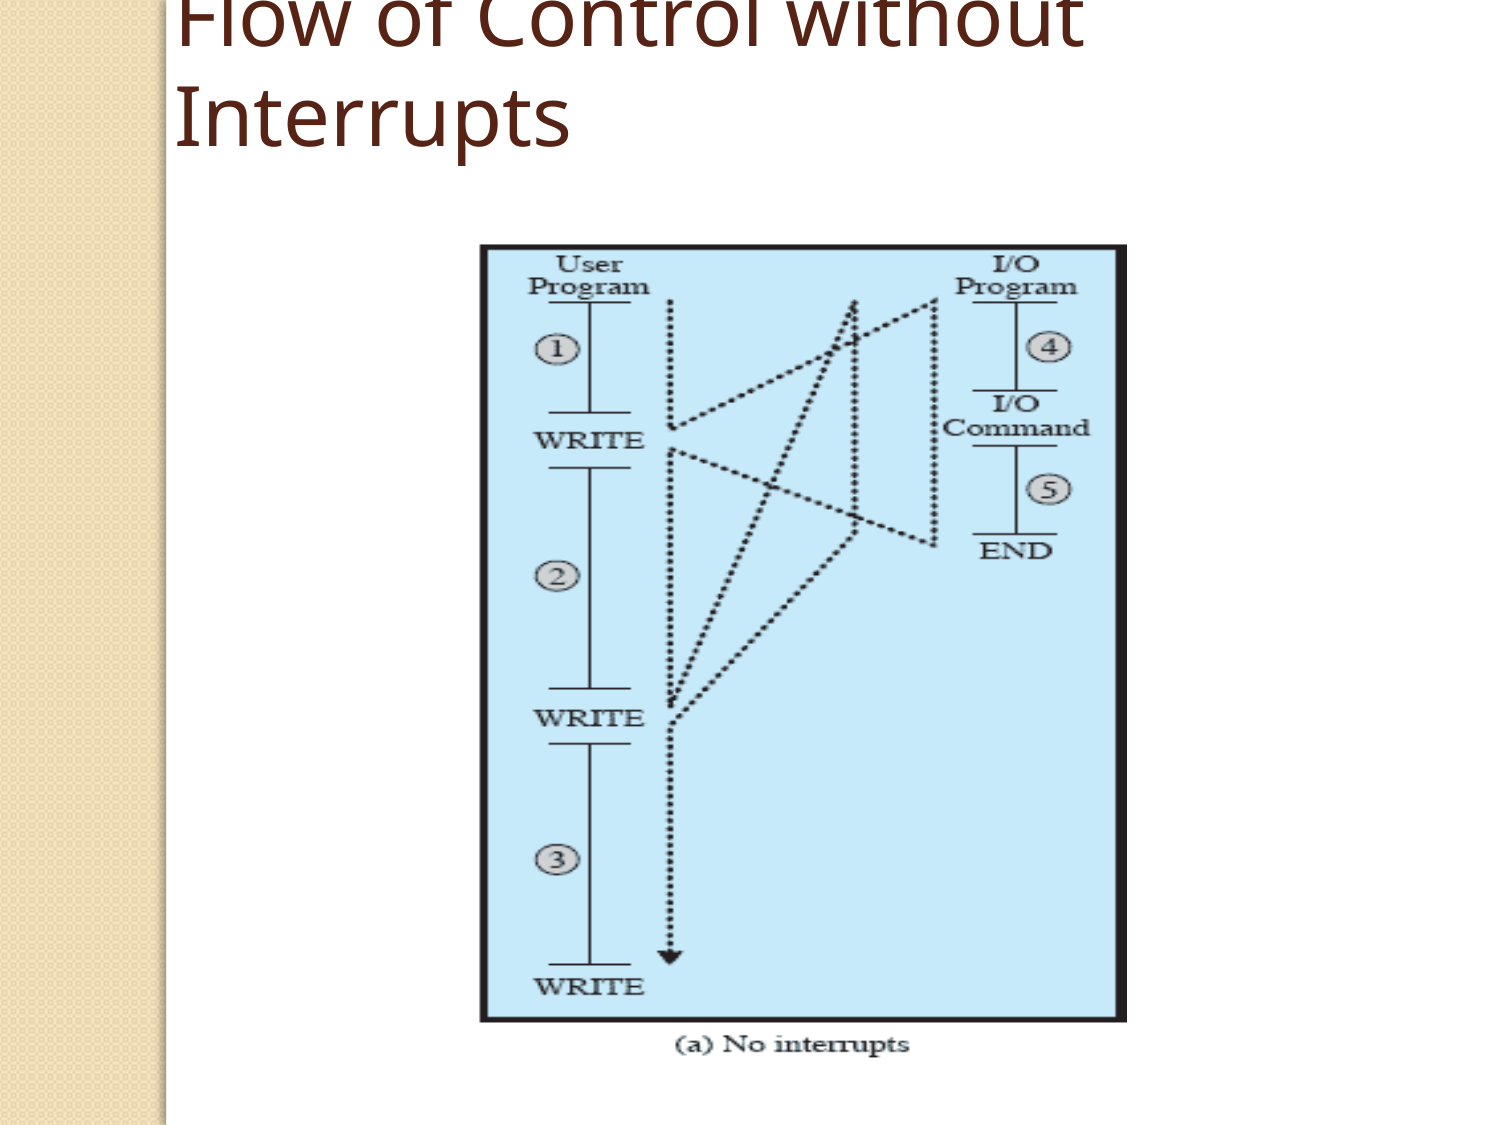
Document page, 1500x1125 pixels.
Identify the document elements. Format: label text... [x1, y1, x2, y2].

title Flow of Control without Interrupts [159, 0, 1500, 126]
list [478, 243, 1128, 1067]
